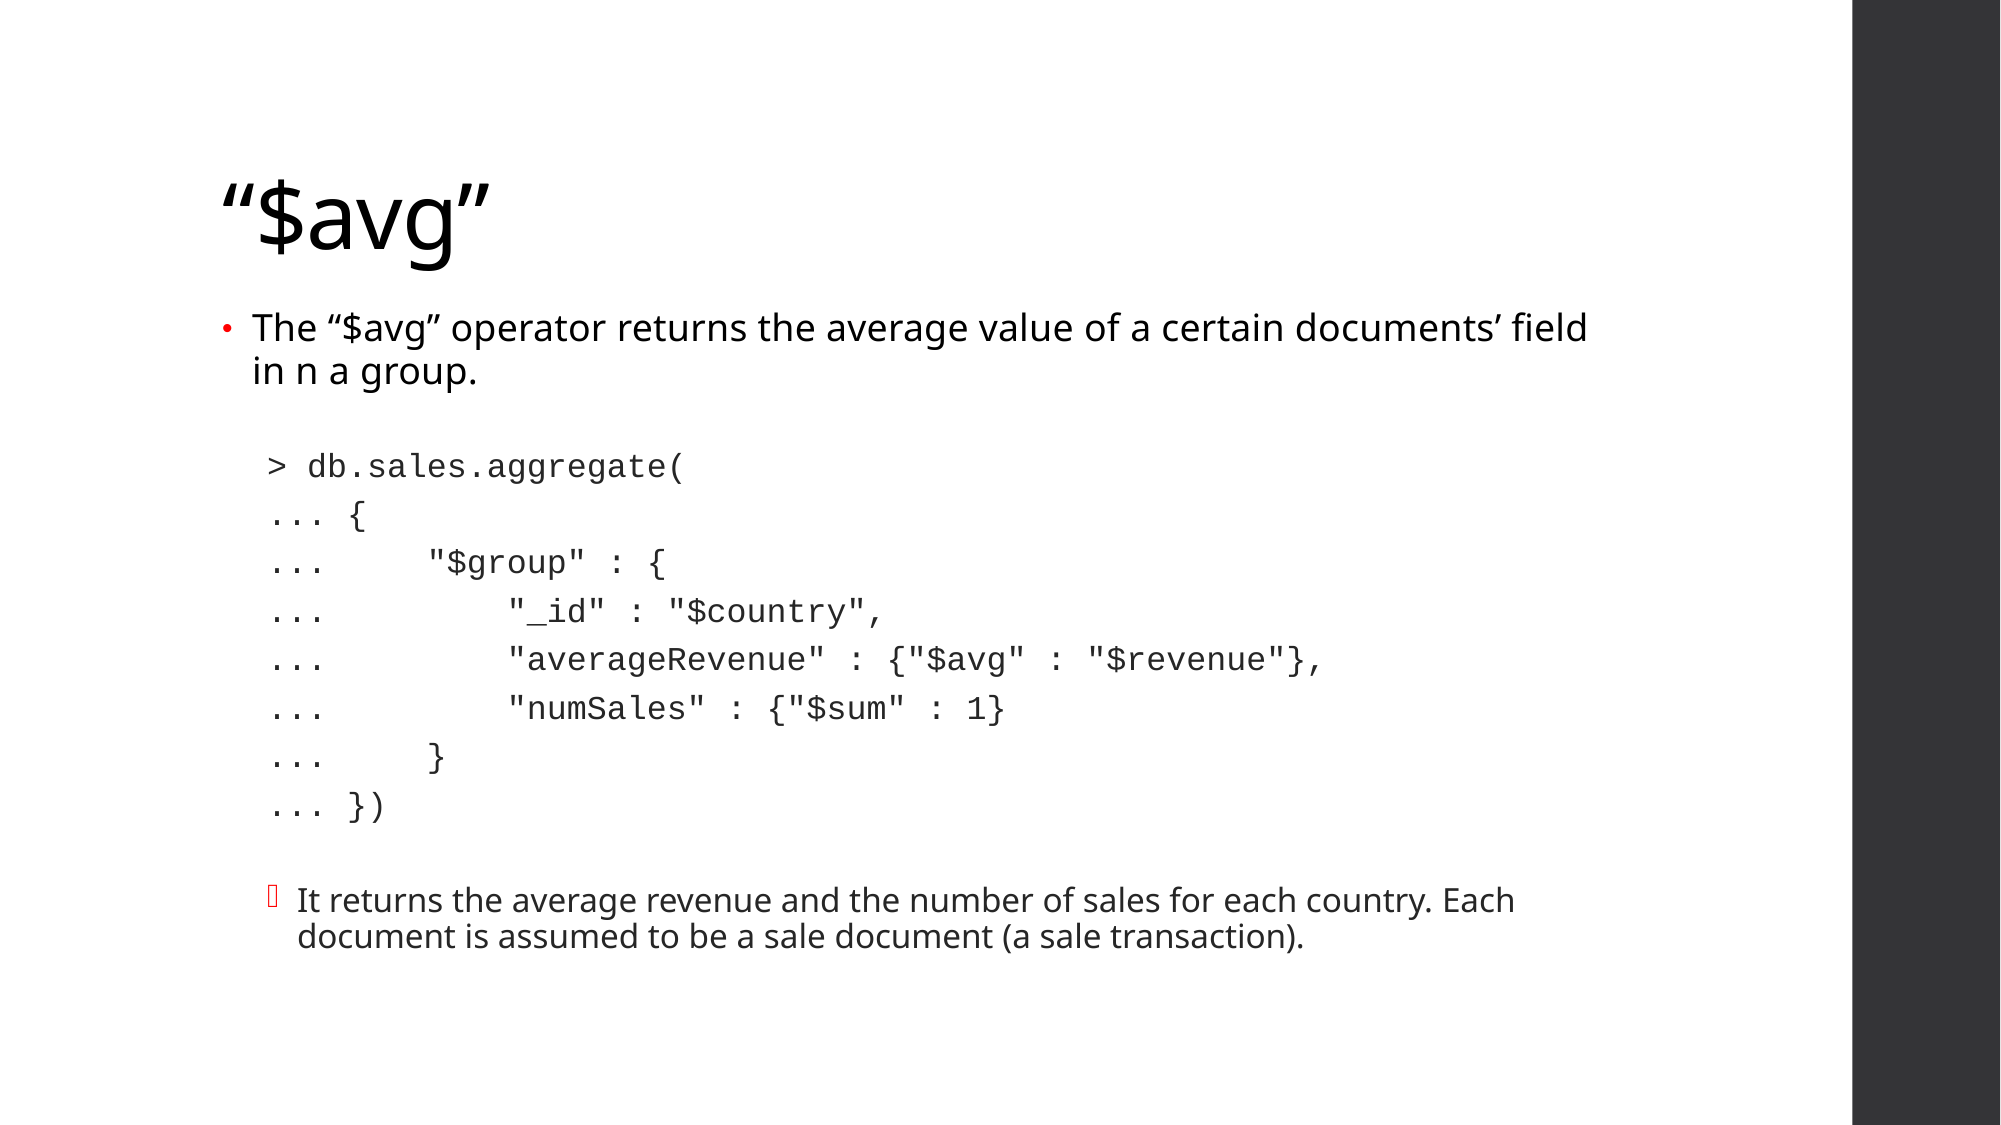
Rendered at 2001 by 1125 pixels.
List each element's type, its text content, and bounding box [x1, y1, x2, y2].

list The “$avg” operator returns the average value of a certain documents’ field in n a group. > db.sales.aggregate( ... { ... "$group" : { ... "_id" : "$country", ... "averageRevenue" : {"$avg" : "$revenue"}, ... "numSales" : {"$sum" : 1} ... } ... }) It returns the average revenue and the number of sales for each country. Each document is assumed to be a sale document (a sale transaction). [206, 299, 1617, 1014]
title “$avg” [206, 60, 1797, 278]
